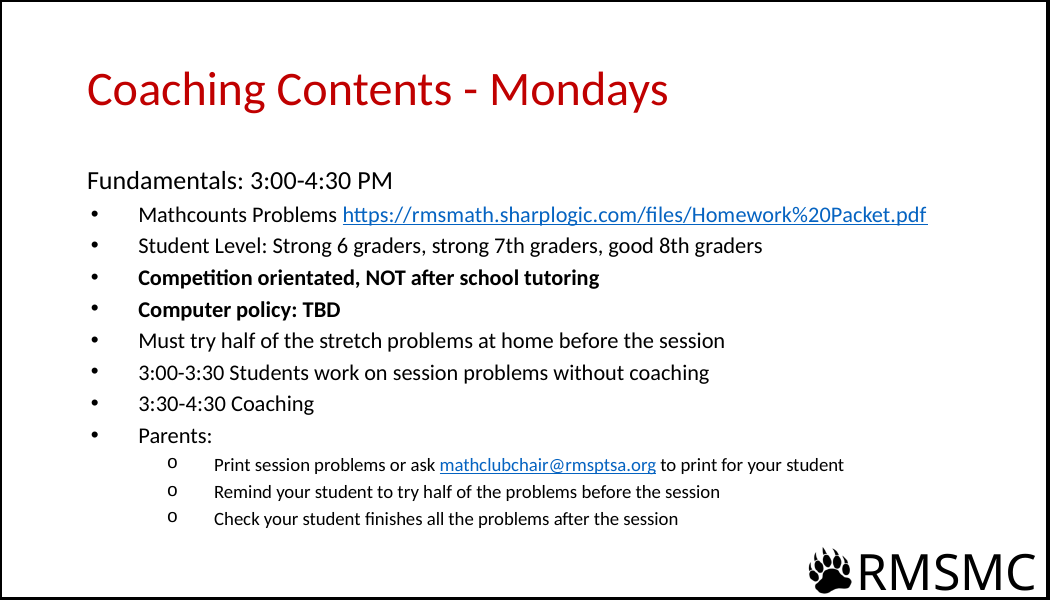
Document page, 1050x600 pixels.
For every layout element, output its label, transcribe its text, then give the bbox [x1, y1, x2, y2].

picture [801, 541, 857, 597]
title Coaching Contents - Mondays [72, 31, 978, 148]
list Fundamentals: 3:00-4:30 PM Mathcounts Problems https://rmsmath.sharplogic.com/files/Homework%20Packet.pdf Student Level: Strong 6 graders, strong 7th graders, good 8th graders Competition orientated, NOT after school tutoring Computer policy: TBD Must try half of the stretch problems at home before the session 3:00-3:30 Students work on session problems without coaching 3:30-4:30 Coaching Parents: Print session problems or ask mathclubchair@rmsptsa.org to print for your student Remind your student to try half of the problems before the session Check your student finishes all the problems after the session [72, 159, 978, 541]
